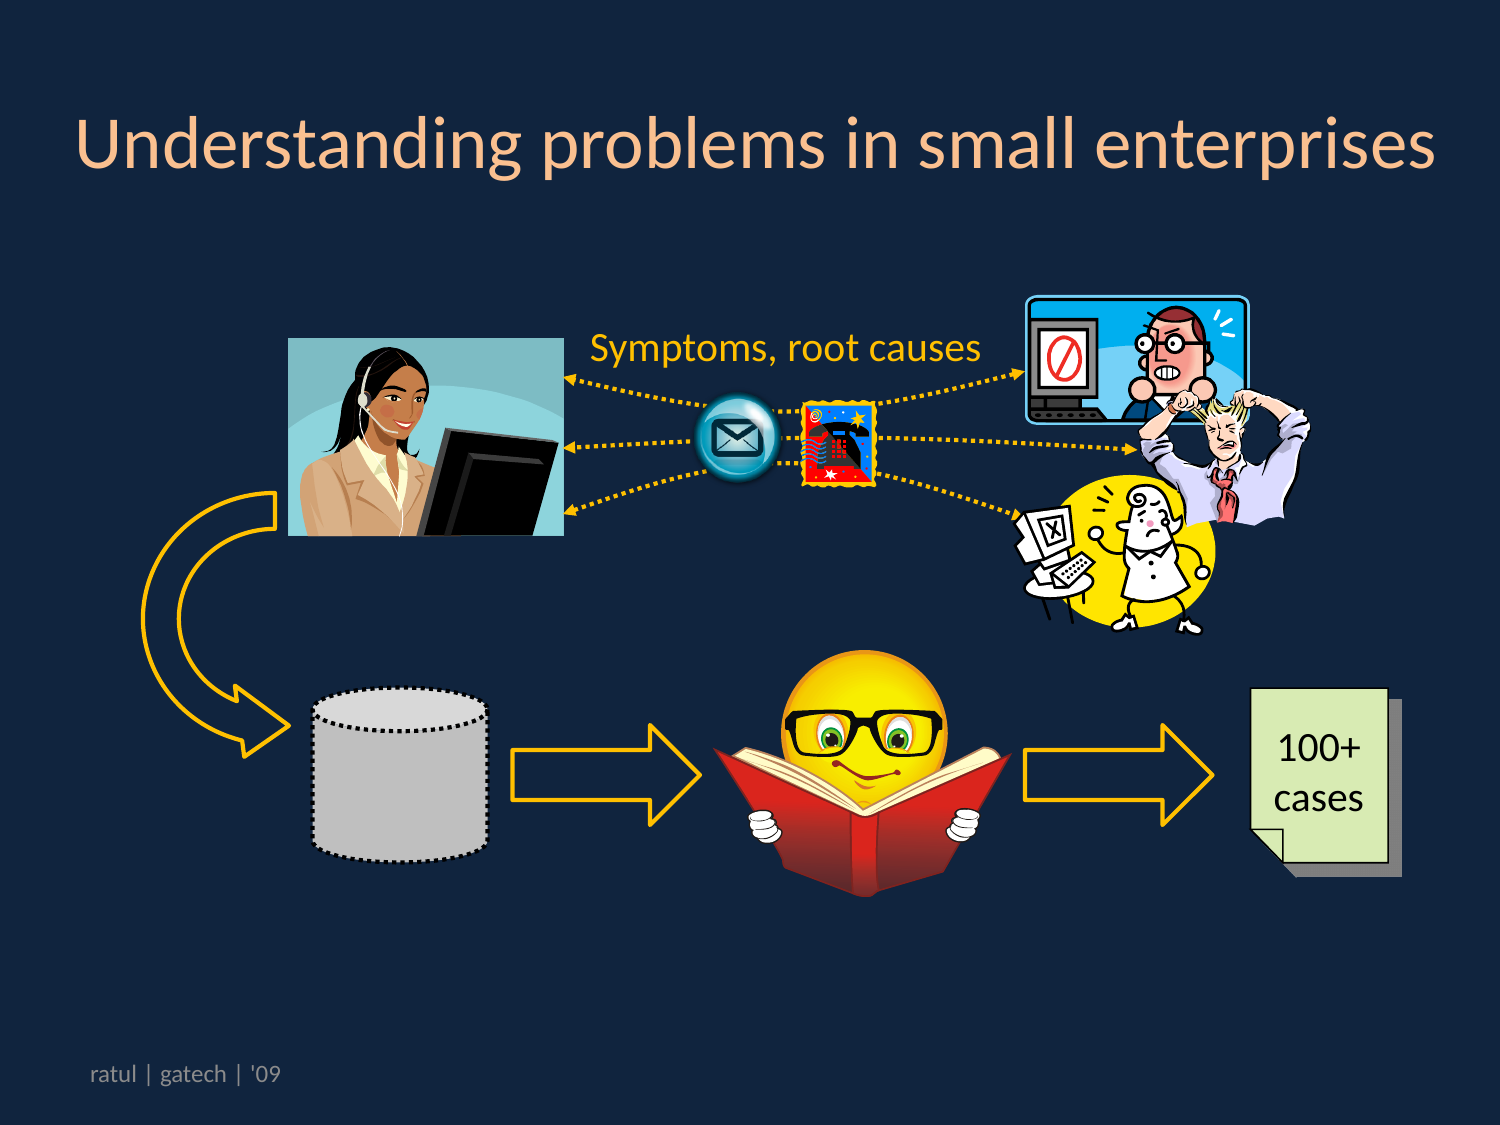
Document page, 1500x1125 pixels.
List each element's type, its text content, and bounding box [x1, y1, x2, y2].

picture [1012, 294, 1313, 638]
text_box [311, 692, 489, 864]
text_box [569, 441, 682, 454]
title Understanding problems in small enterprises [50, 45, 1463, 233]
text_box [410, 686, 446, 692]
text_box [313, 687, 487, 732]
text_box Symptoms, root causes [574, 312, 1013, 378]
text_box [882, 437, 1132, 456]
text_box [1013, 368, 1019, 381]
picture [712, 649, 1013, 898]
text_box [361, 686, 391, 691]
picture [799, 399, 878, 488]
text_box [142, 492, 290, 758]
picture [287, 337, 565, 538]
text_box [569, 374, 1002, 413]
picture [687, 387, 788, 488]
text_box [569, 462, 1007, 519]
text_box 100+ cases [1249, 712, 1388, 828]
text_box [1250, 688, 1389, 863]
slide_number ratul | gatech | '09 [75, 1042, 538, 1103]
text_box [1024, 724, 1214, 826]
text_box [511, 724, 701, 826]
